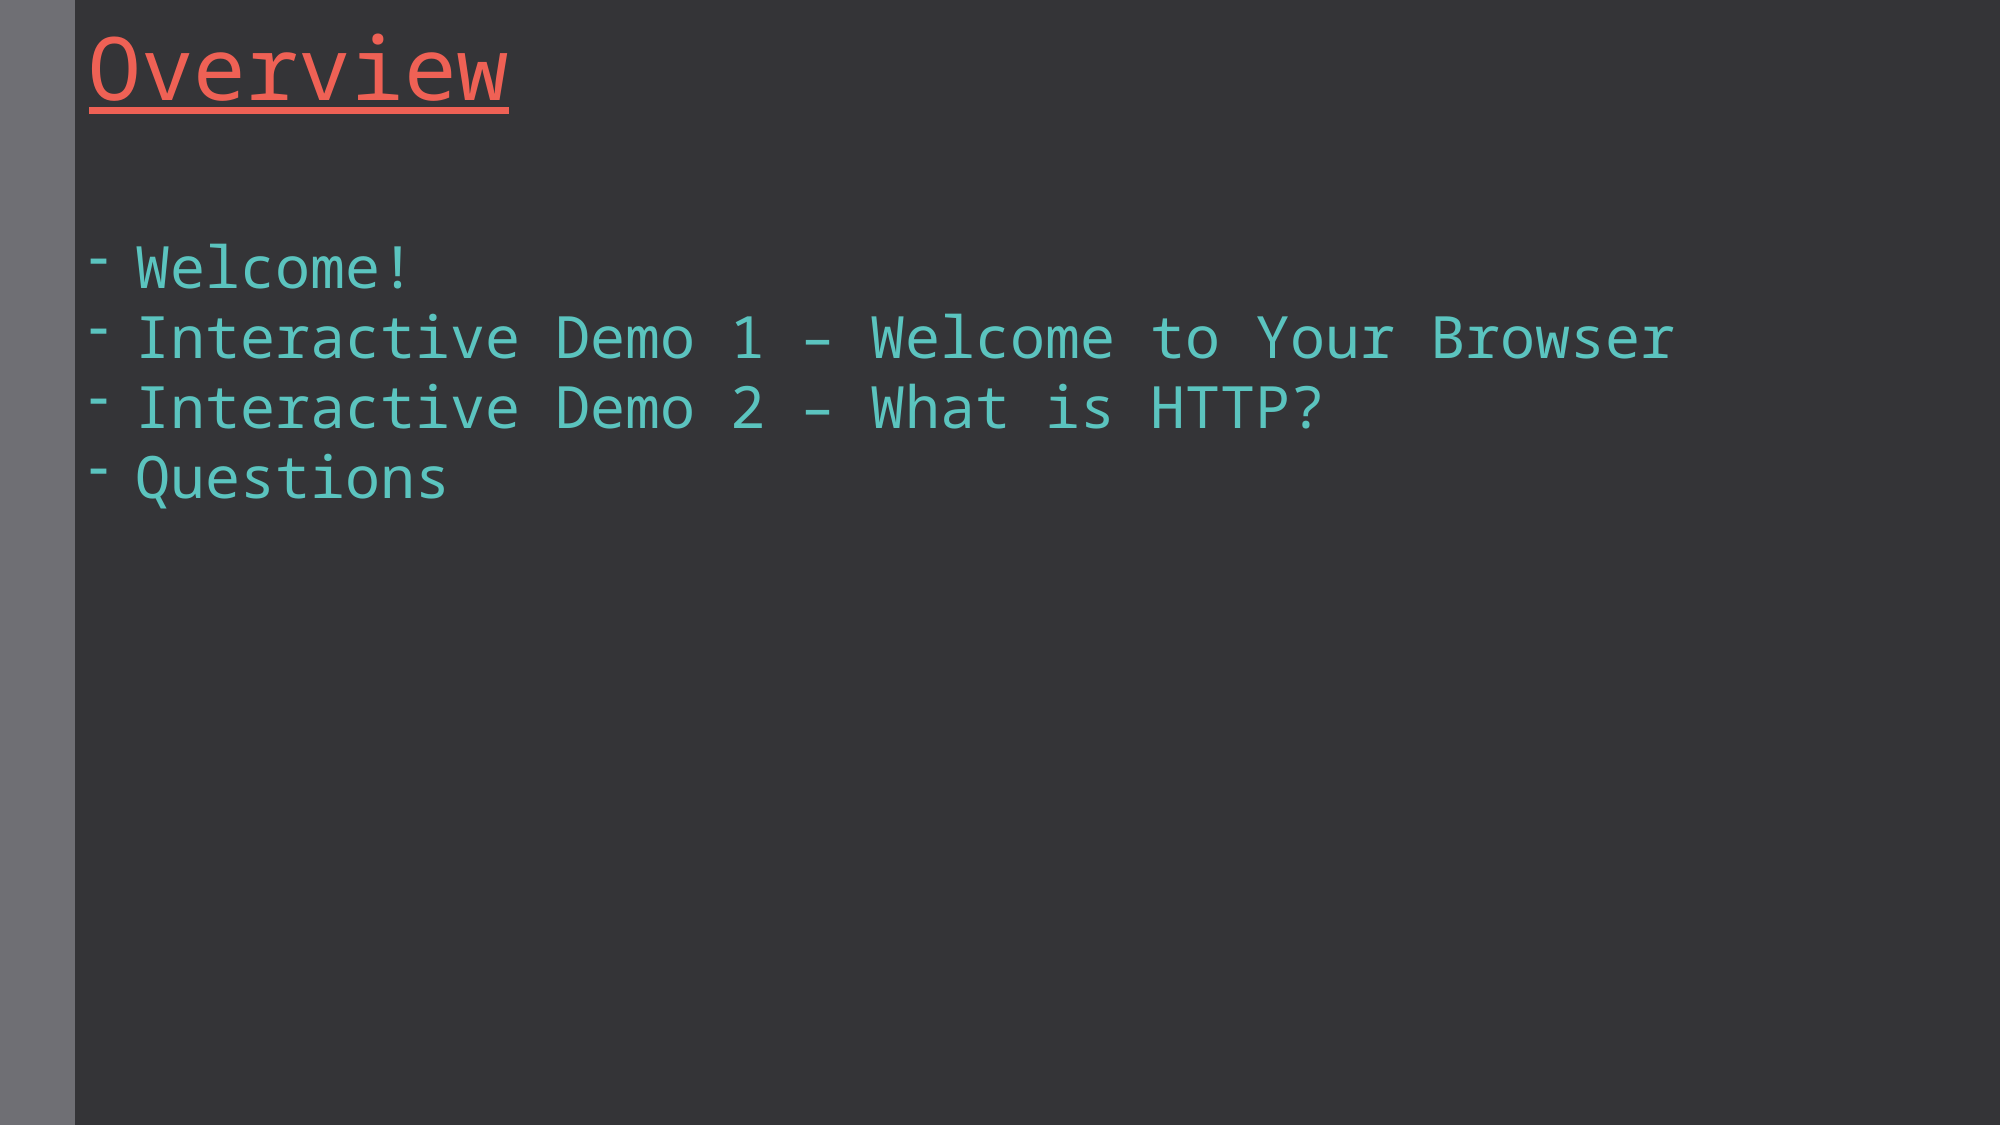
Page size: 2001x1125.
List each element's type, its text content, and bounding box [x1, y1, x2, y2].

text_box Welcome! Interactive Demo 1 – Welcome to Your Browser Interactive Demo 2 – What is HTTP? Questions [74, 222, 1985, 518]
text_box Overview [74, 5, 557, 126]
